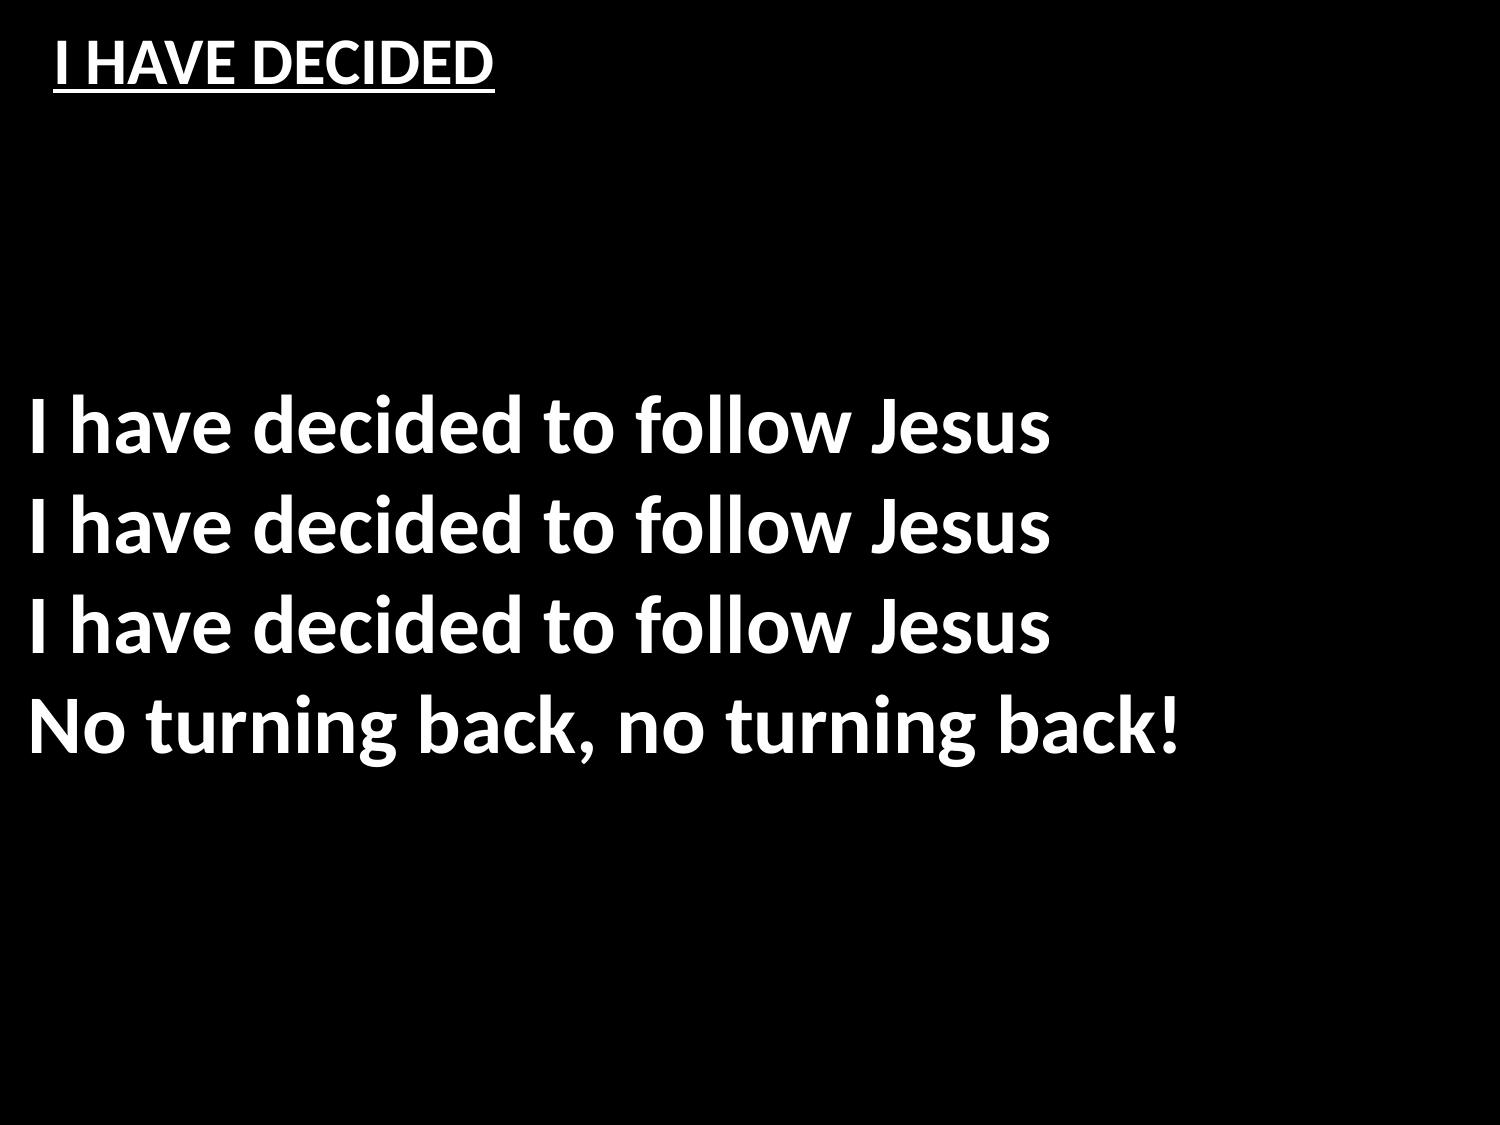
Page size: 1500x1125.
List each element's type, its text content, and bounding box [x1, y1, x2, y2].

title I HAVE DECIDED [10, 0, 1490, 117]
list I have decided to follow Jesus I have decided to follow Jesus I have decided to follow Jesus No turning back, no turning back! [8, 125, 1489, 1116]
